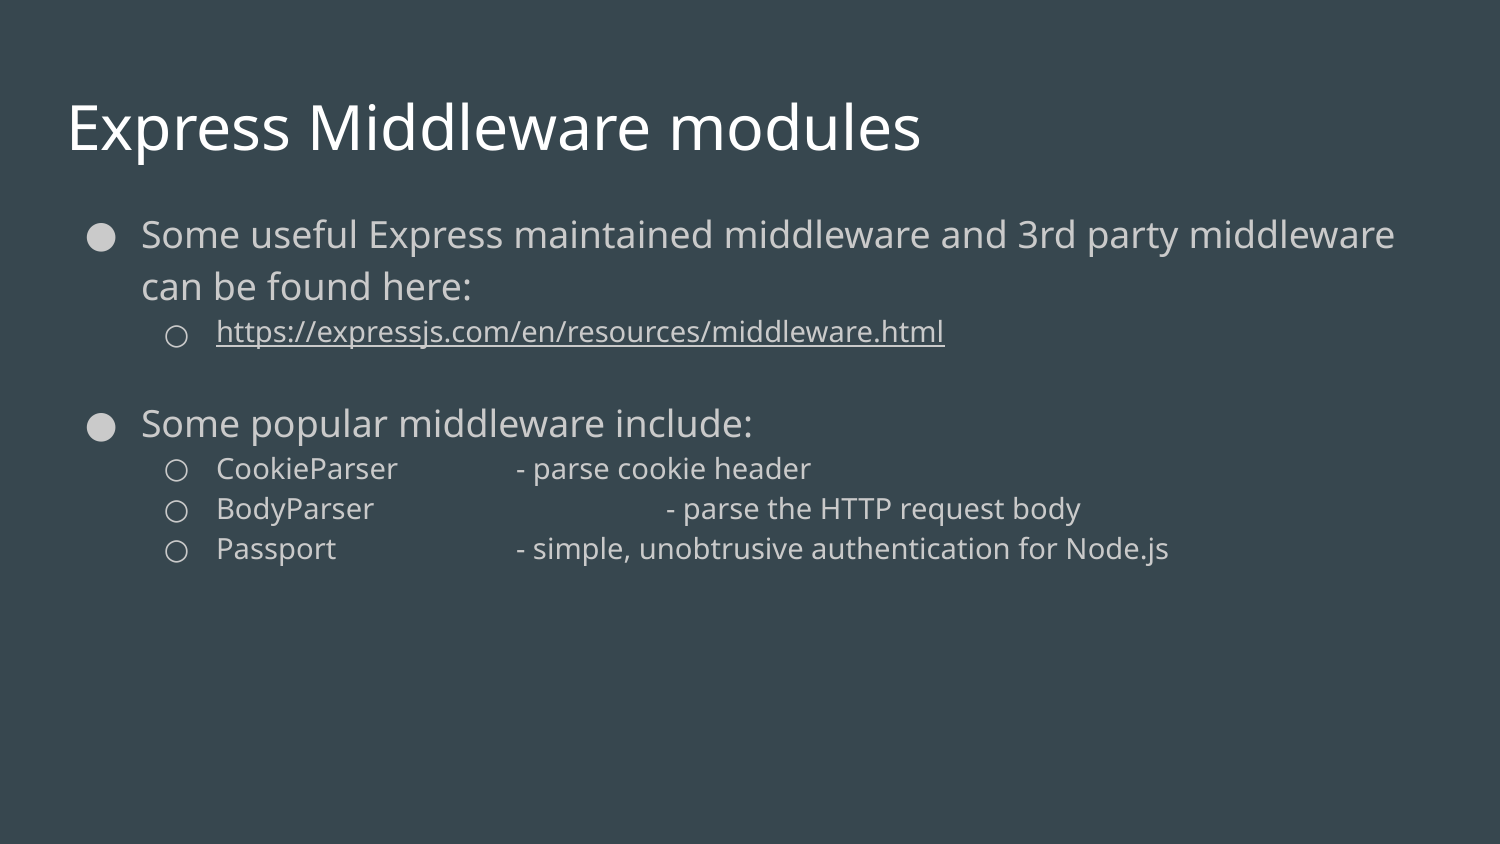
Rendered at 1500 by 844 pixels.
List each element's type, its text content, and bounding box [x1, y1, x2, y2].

title Express Middleware modules [51, 72, 1449, 167]
list Some useful Express maintained middleware and 3rd party middleware can be found here: https://expressjs.com/en/resources/middleware.html Some popular middleware include: CookieParser - parse cookie header BodyParser - parse the HTTP request body Passport - simple, unobtrusive authentication for Node.js [51, 189, 1449, 750]
